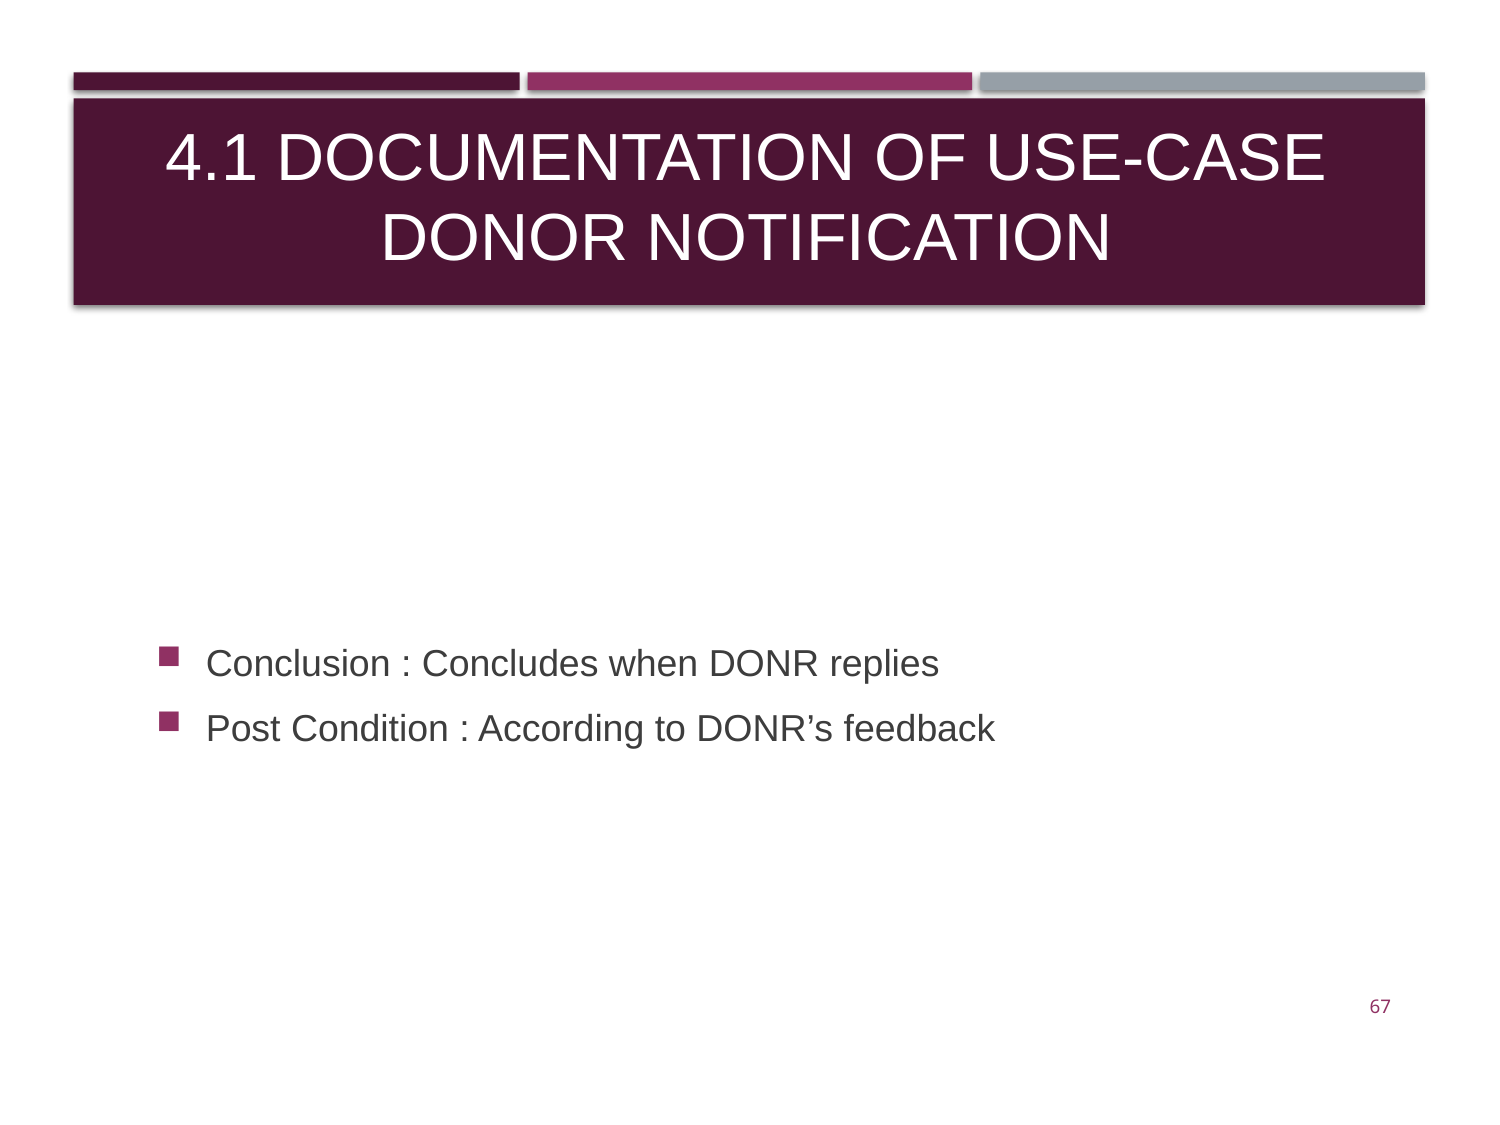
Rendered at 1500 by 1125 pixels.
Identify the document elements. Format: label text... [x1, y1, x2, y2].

title 4.1 Documentation of Use-Case Donor Notification [146, 112, 1347, 282]
slide_number 67 [1279, 977, 1406, 1037]
list Conclusion : Concludes when DONR replies Post Condition : According to DONR’s feedback [140, 431, 1341, 957]
